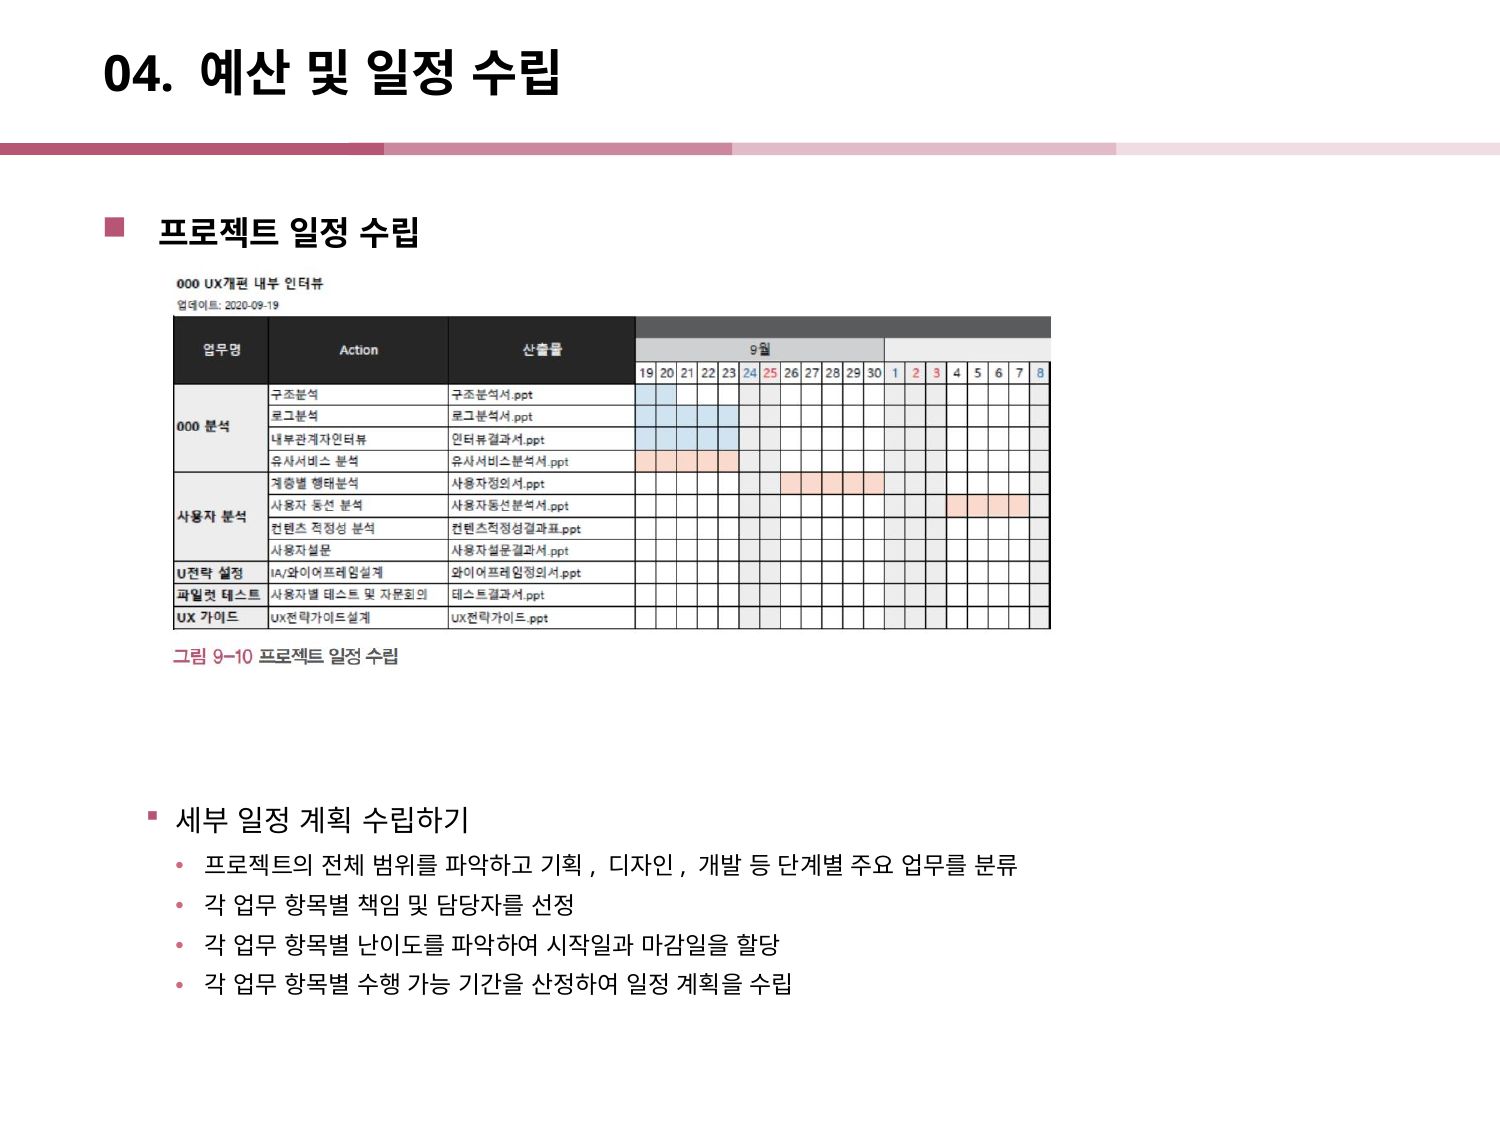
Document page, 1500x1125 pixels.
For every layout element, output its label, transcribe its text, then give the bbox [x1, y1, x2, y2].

picture [171, 267, 1053, 669]
list 프로젝트 일정 수립 세부 일정 계획 수립하기 프로젝트의 전체 범위를 파악하고 기획, 디자인, 개발 등 단계별 주요 업무를 분류 각 업무 항목별 책임 및 담당자를 선정 각 업무 항목별 난이도를 파악하여 시작일과 마감일을 할당 각 업무 항목별 수행 가능 기간을 산정하여 일정 계획을 수립 [86, 184, 1483, 1071]
title 04. 예산 및 일정 수립 [88, 30, 1329, 121]
